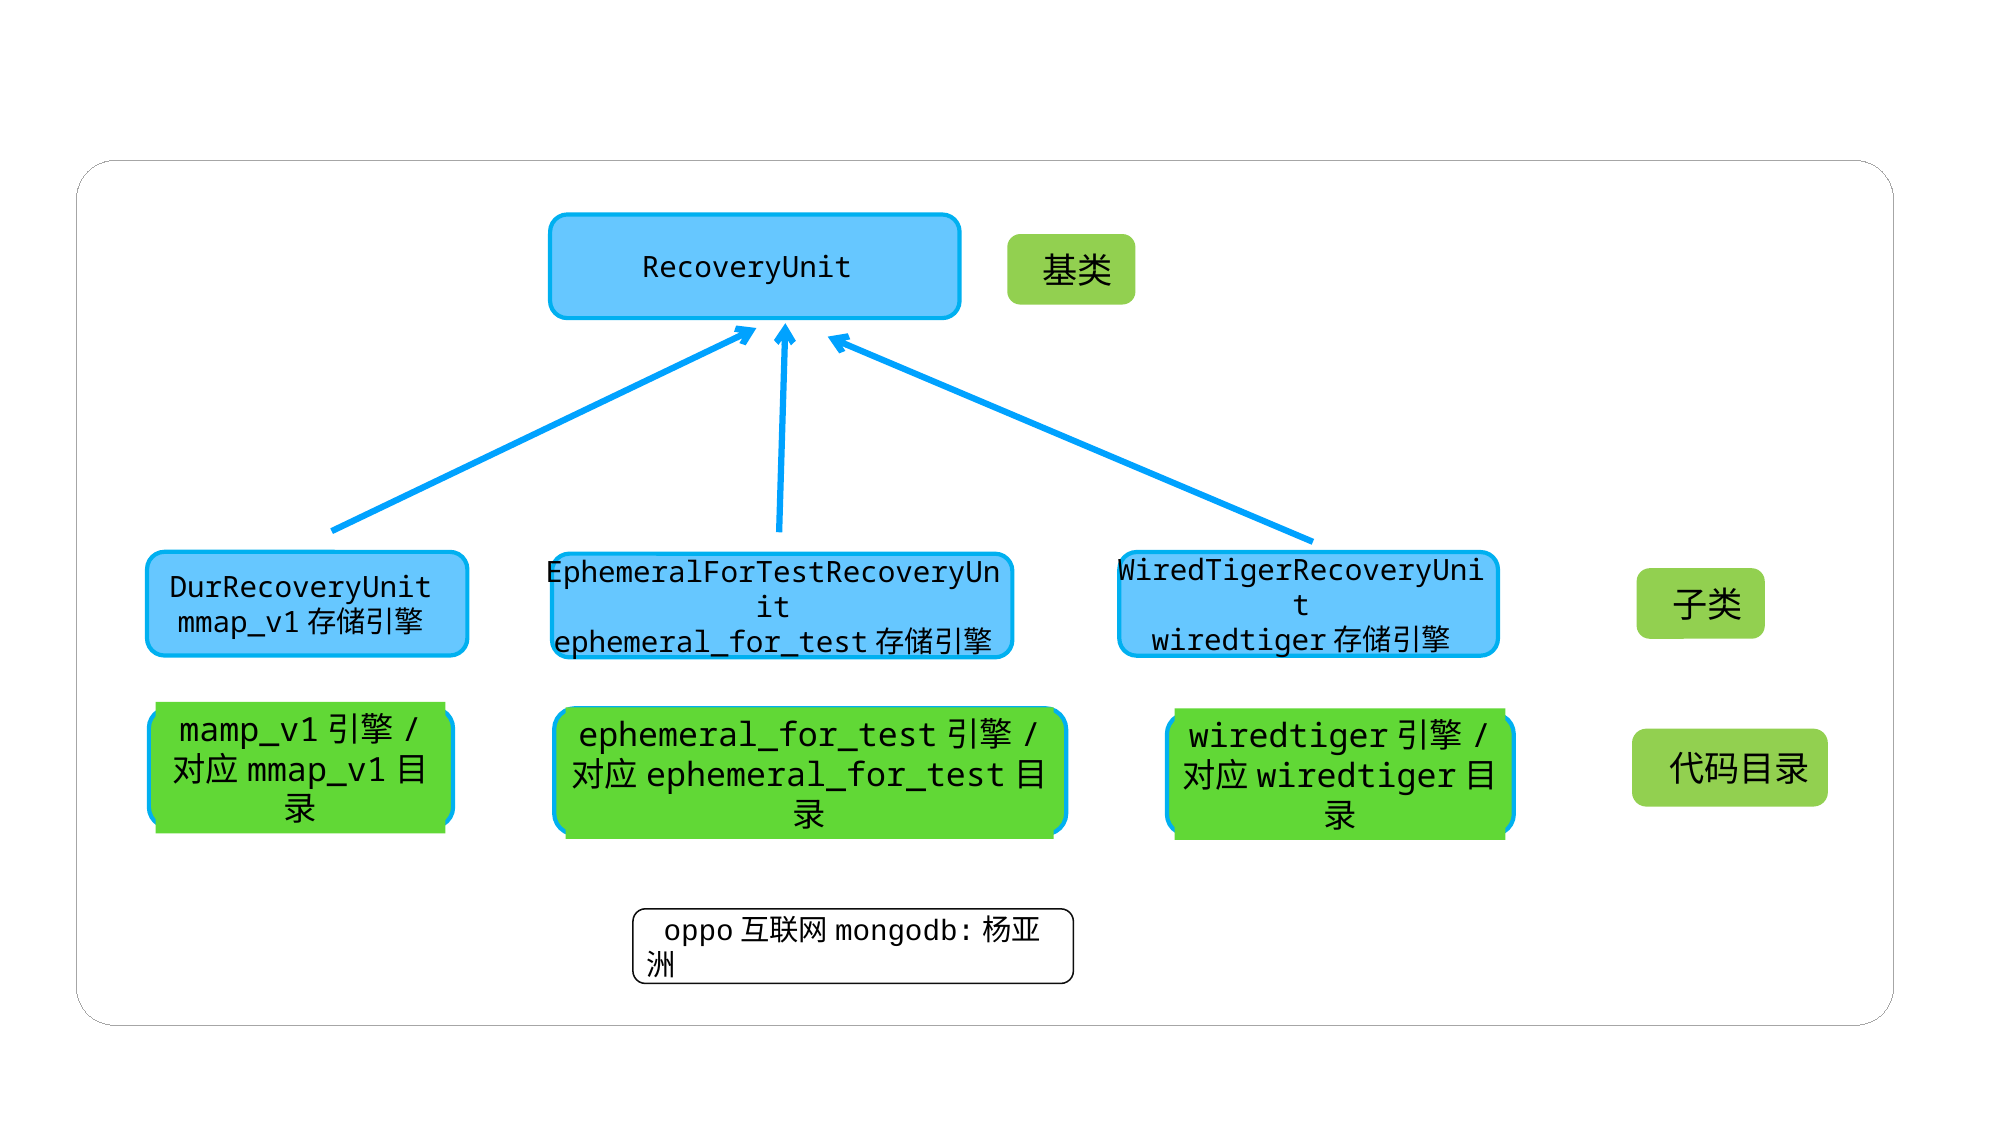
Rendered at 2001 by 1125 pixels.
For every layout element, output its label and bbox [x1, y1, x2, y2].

text_box [778, 322, 786, 533]
text_box [533, 214, 960, 319]
text_box [134, 551, 468, 656]
text_box [533, 553, 1013, 658]
text_box [632, 908, 1074, 984]
text_box [553, 707, 1067, 835]
text_box [1166, 713, 1515, 835]
text_box [1009, 235, 1134, 303]
text_box [1638, 570, 1763, 637]
text_box [331, 327, 757, 532]
text_box [1633, 730, 1827, 805]
text_box [1104, 551, 1499, 656]
text_box [827, 336, 1314, 543]
text_box [76, 160, 1894, 1026]
text_box [148, 707, 454, 828]
